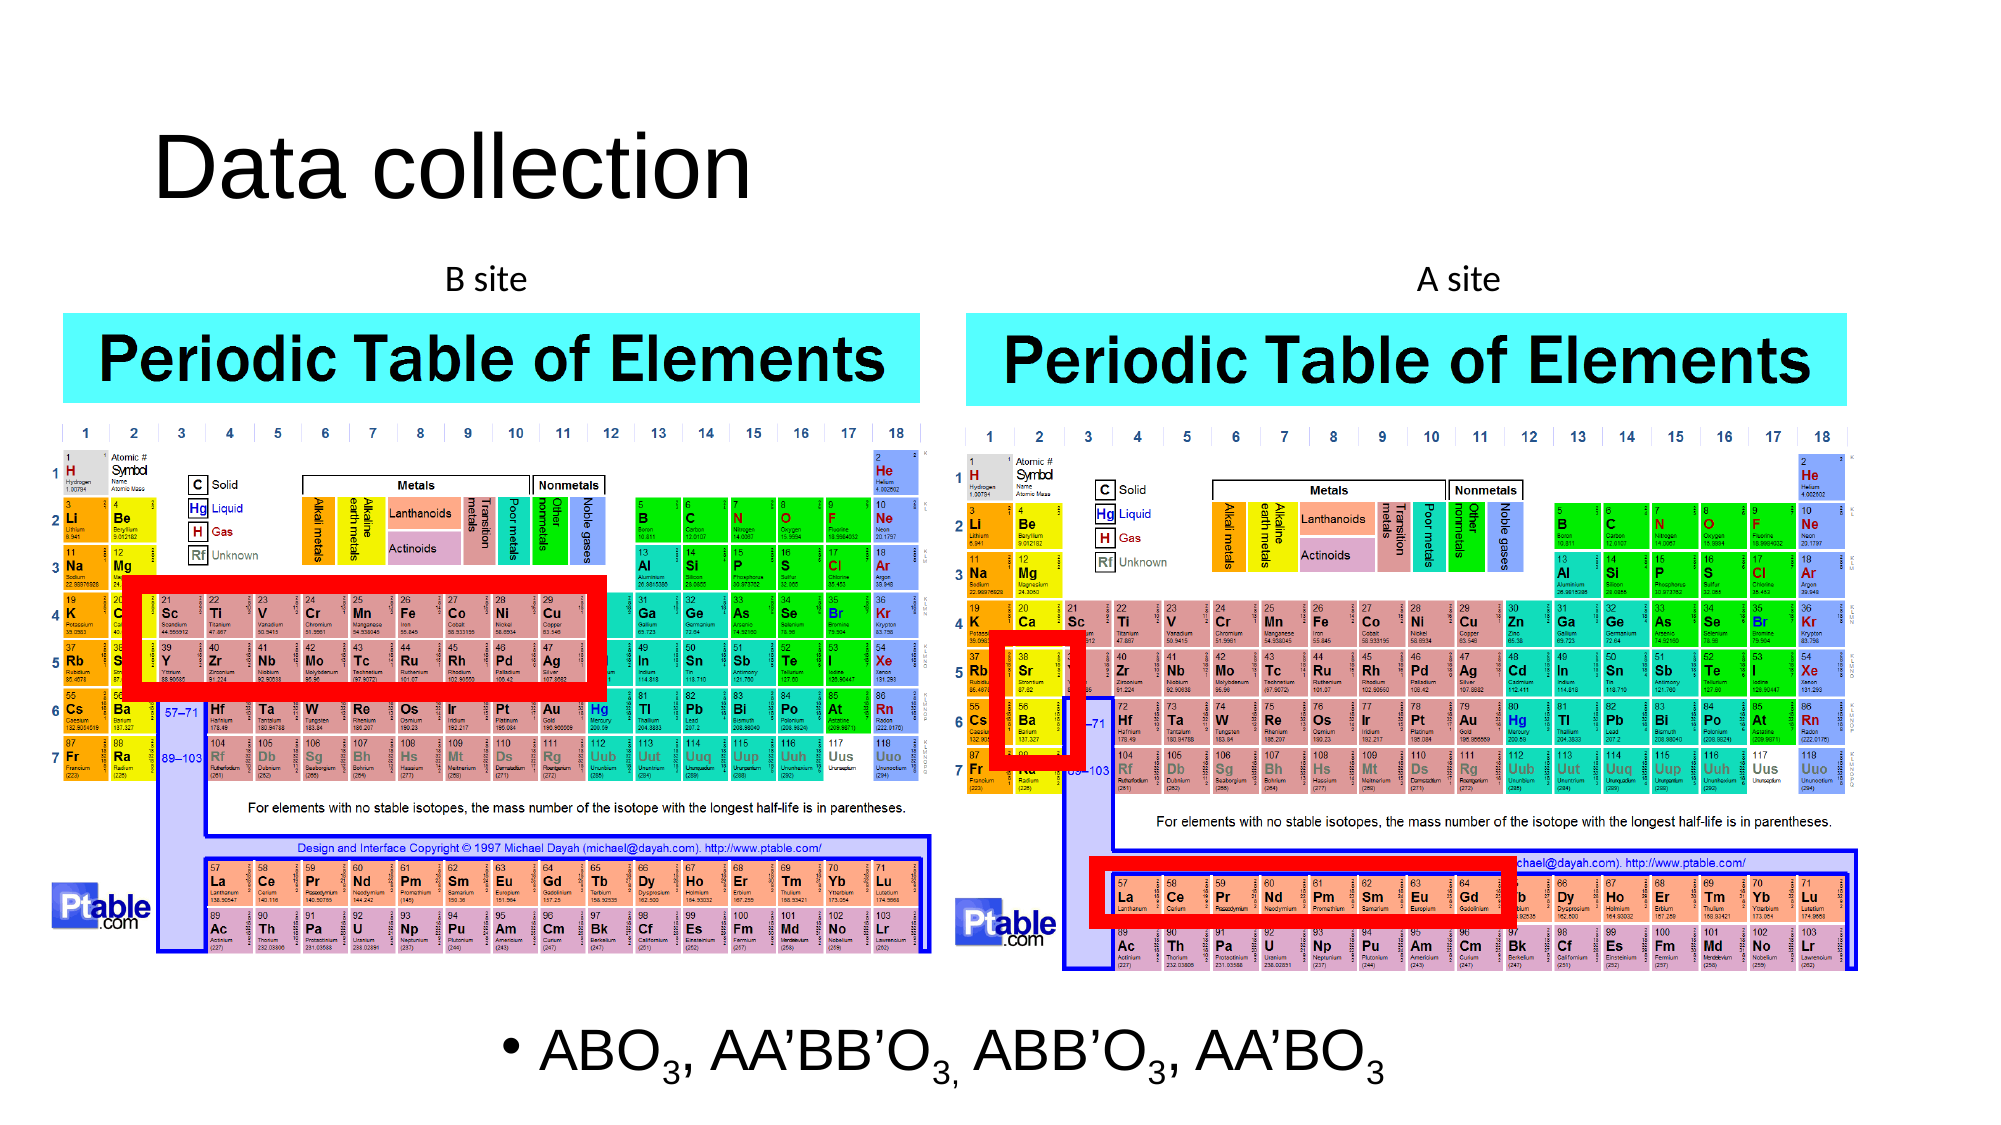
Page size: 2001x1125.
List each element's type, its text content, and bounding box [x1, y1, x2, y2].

text_box B site [430, 246, 544, 299]
picture [47, 299, 936, 966]
text_box A site [1402, 246, 1517, 299]
list ABO3, AA’BB’O3, ABB’O3, AA’BO3 [486, 1005, 2000, 1125]
picture [949, 299, 1863, 984]
title Data collection [137, 59, 1863, 278]
